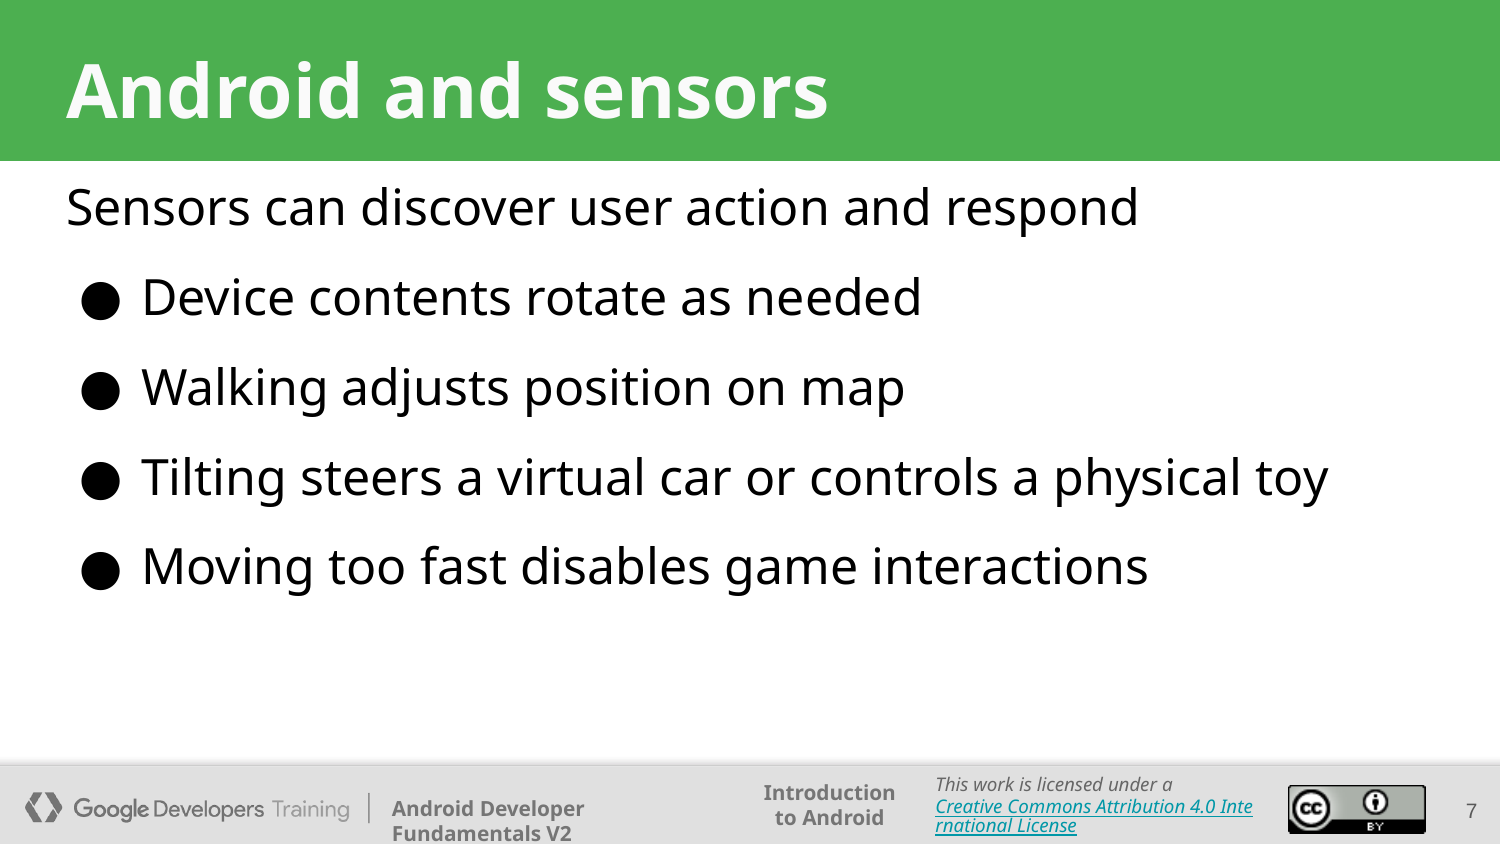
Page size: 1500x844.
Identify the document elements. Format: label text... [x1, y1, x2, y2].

slide_number 7 [1402, 777, 1493, 842]
picture [0, 161, 1500, 844]
list Sensors can discover user action and respond Device contents rotate as needed Walking adjusts position on map Tilting steers a virtual car or controls a physical toy Moving too fast disables game interactions [51, 151, 1449, 786]
title Android and sensors [51, 28, 1449, 122]
